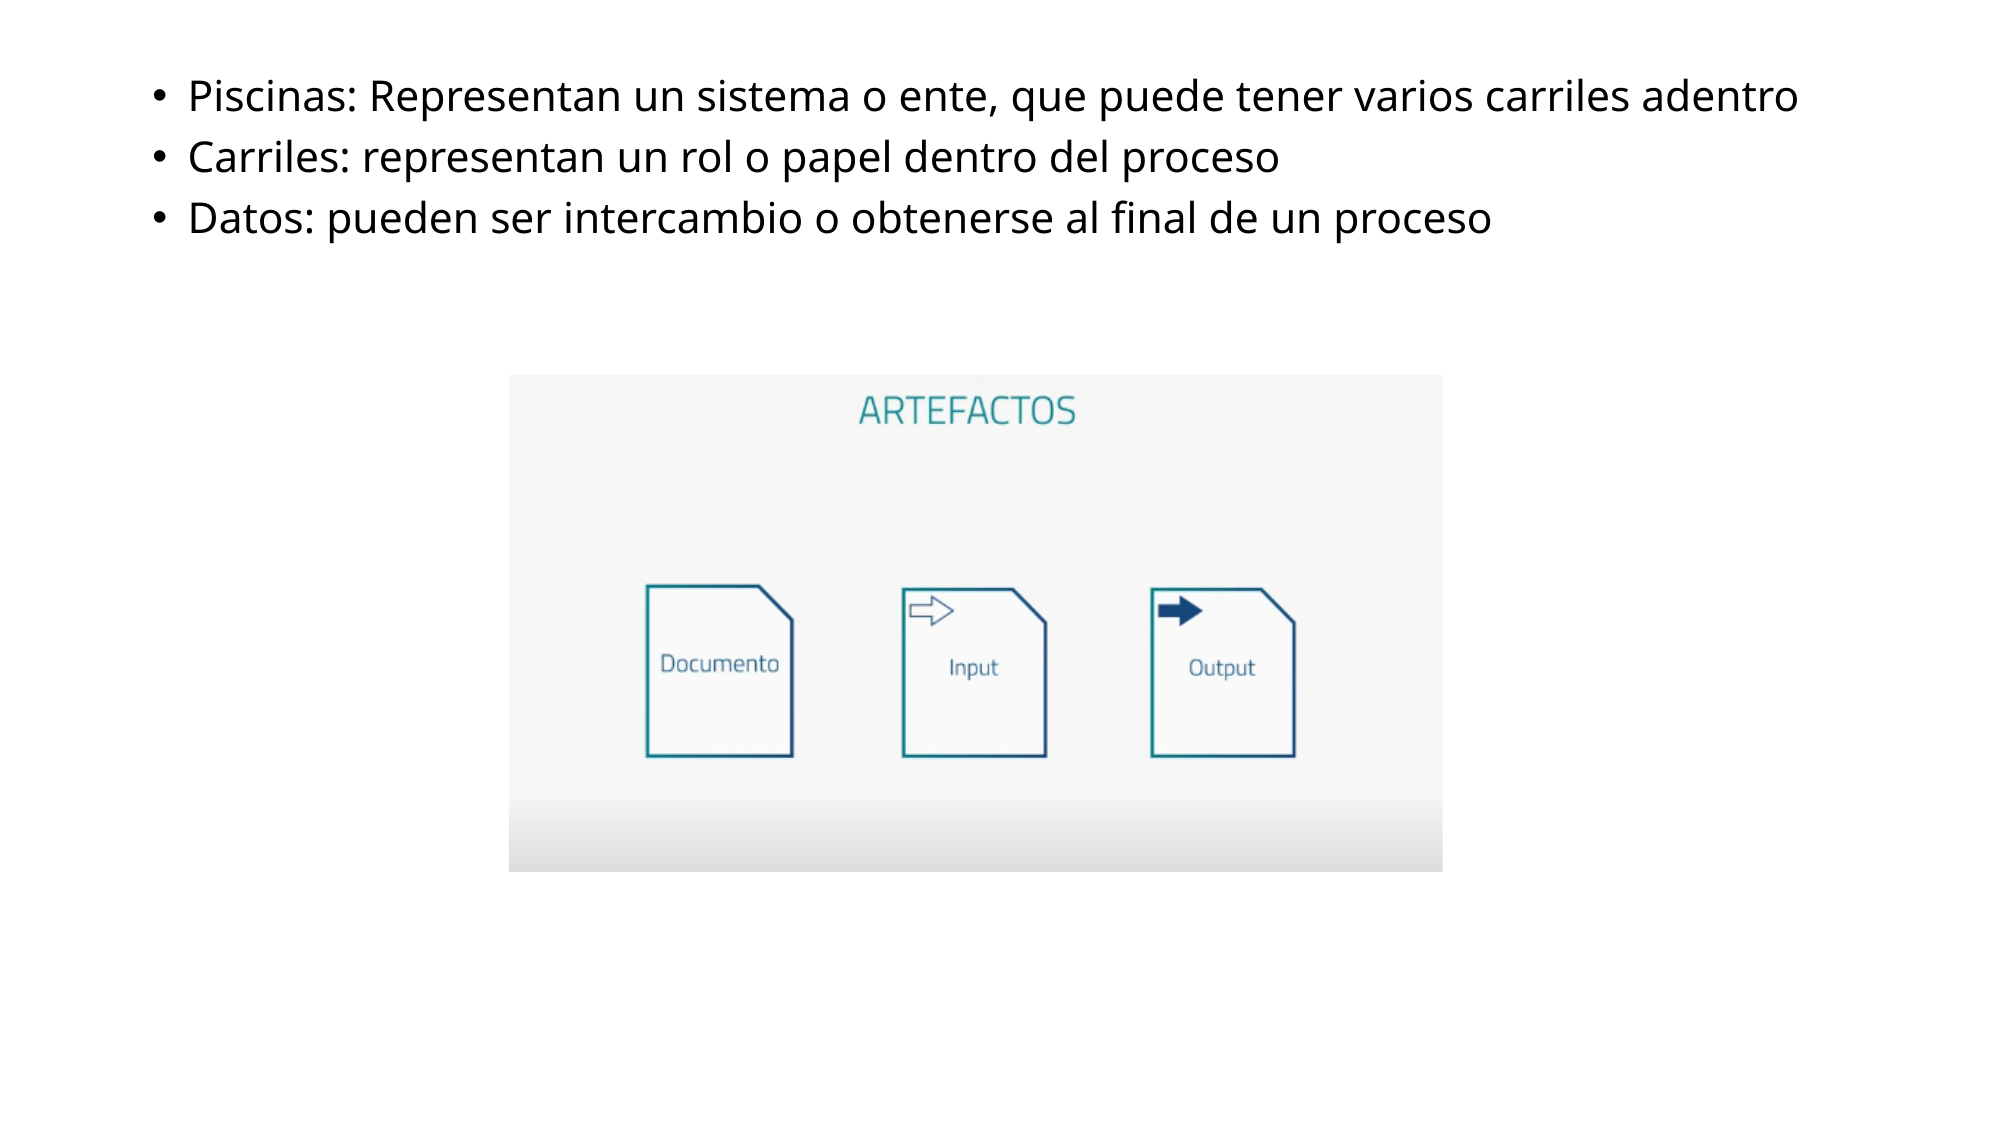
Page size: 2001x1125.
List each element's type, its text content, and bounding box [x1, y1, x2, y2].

list Piscinas: Representan un sistema o ente, que puede tener varios carriles adentro Carriles: representan un rol o papel dentro del proceso Datos: pueden ser intercambio o obtenerse al final de un proceso [137, 67, 1863, 293]
picture [508, 375, 1444, 873]
